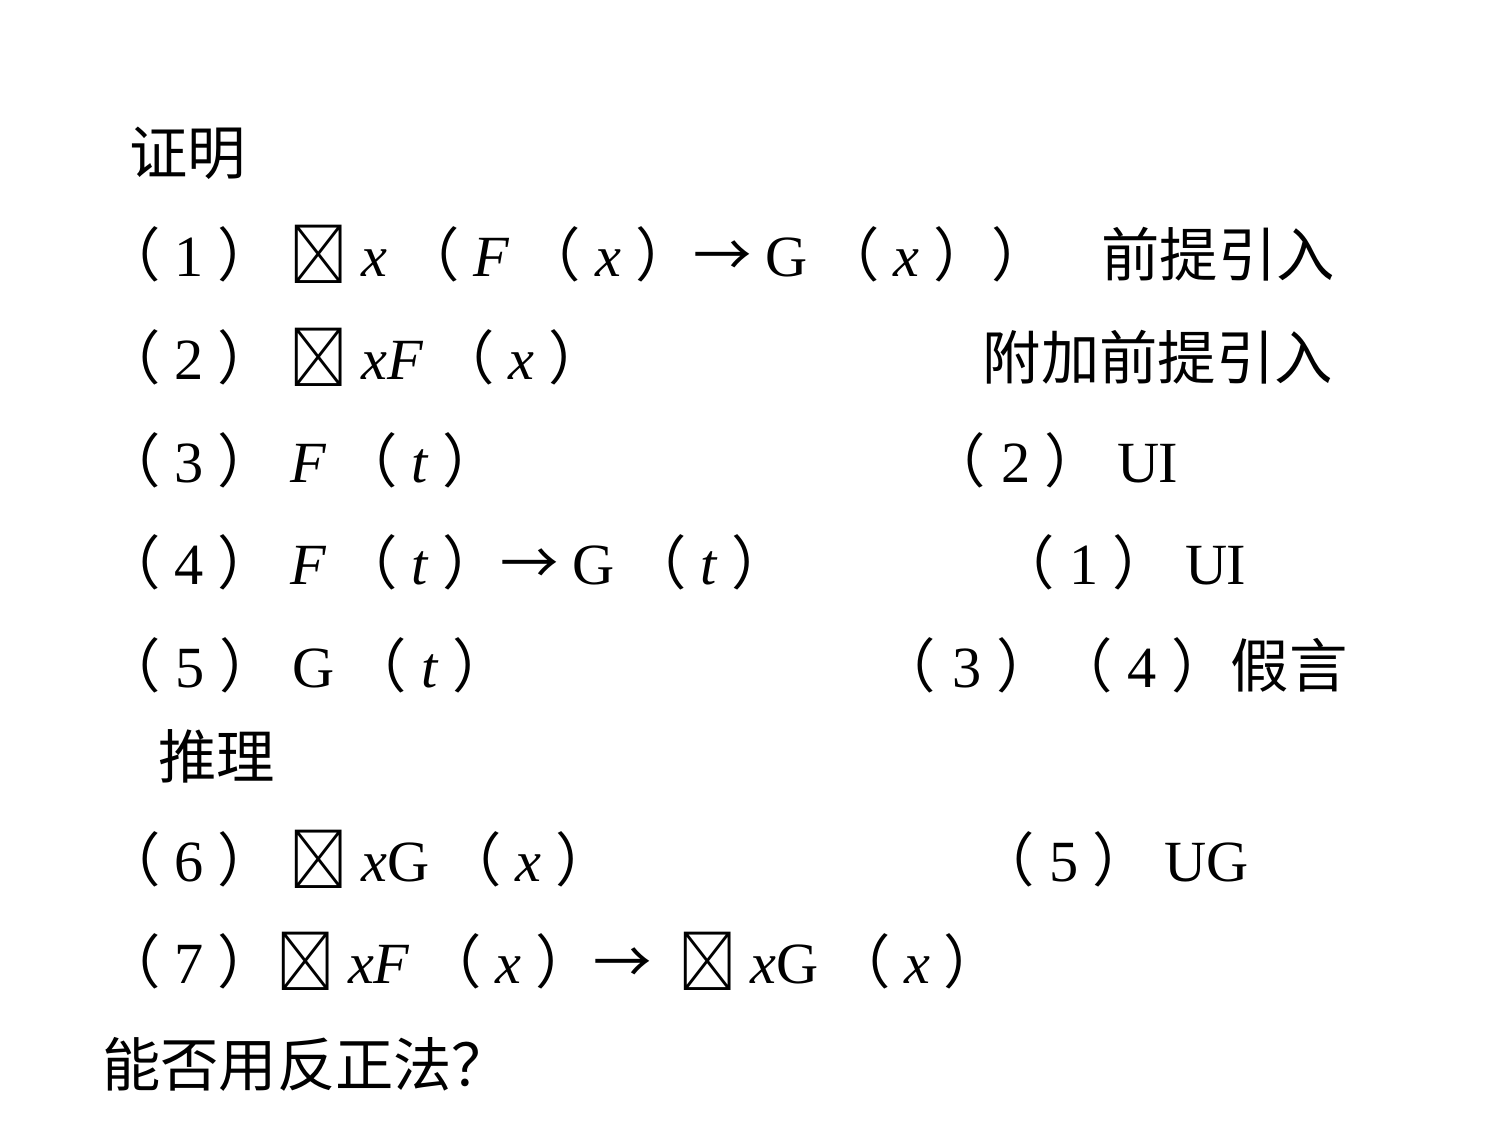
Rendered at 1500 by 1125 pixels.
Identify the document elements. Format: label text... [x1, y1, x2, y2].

list 证明 （1） x（F（x）→G（x）） 前提引入 （2） xF（x） 附加前提引入 （3）F（t） （2）UI （4）F（t）→G（t） （1）UI （5）G（t） （3）（4）假言推理 （6） xG（x） （5）UG （7）xF（x）→ xG（x） 能否用反正法？ [87, 87, 1363, 1000]
